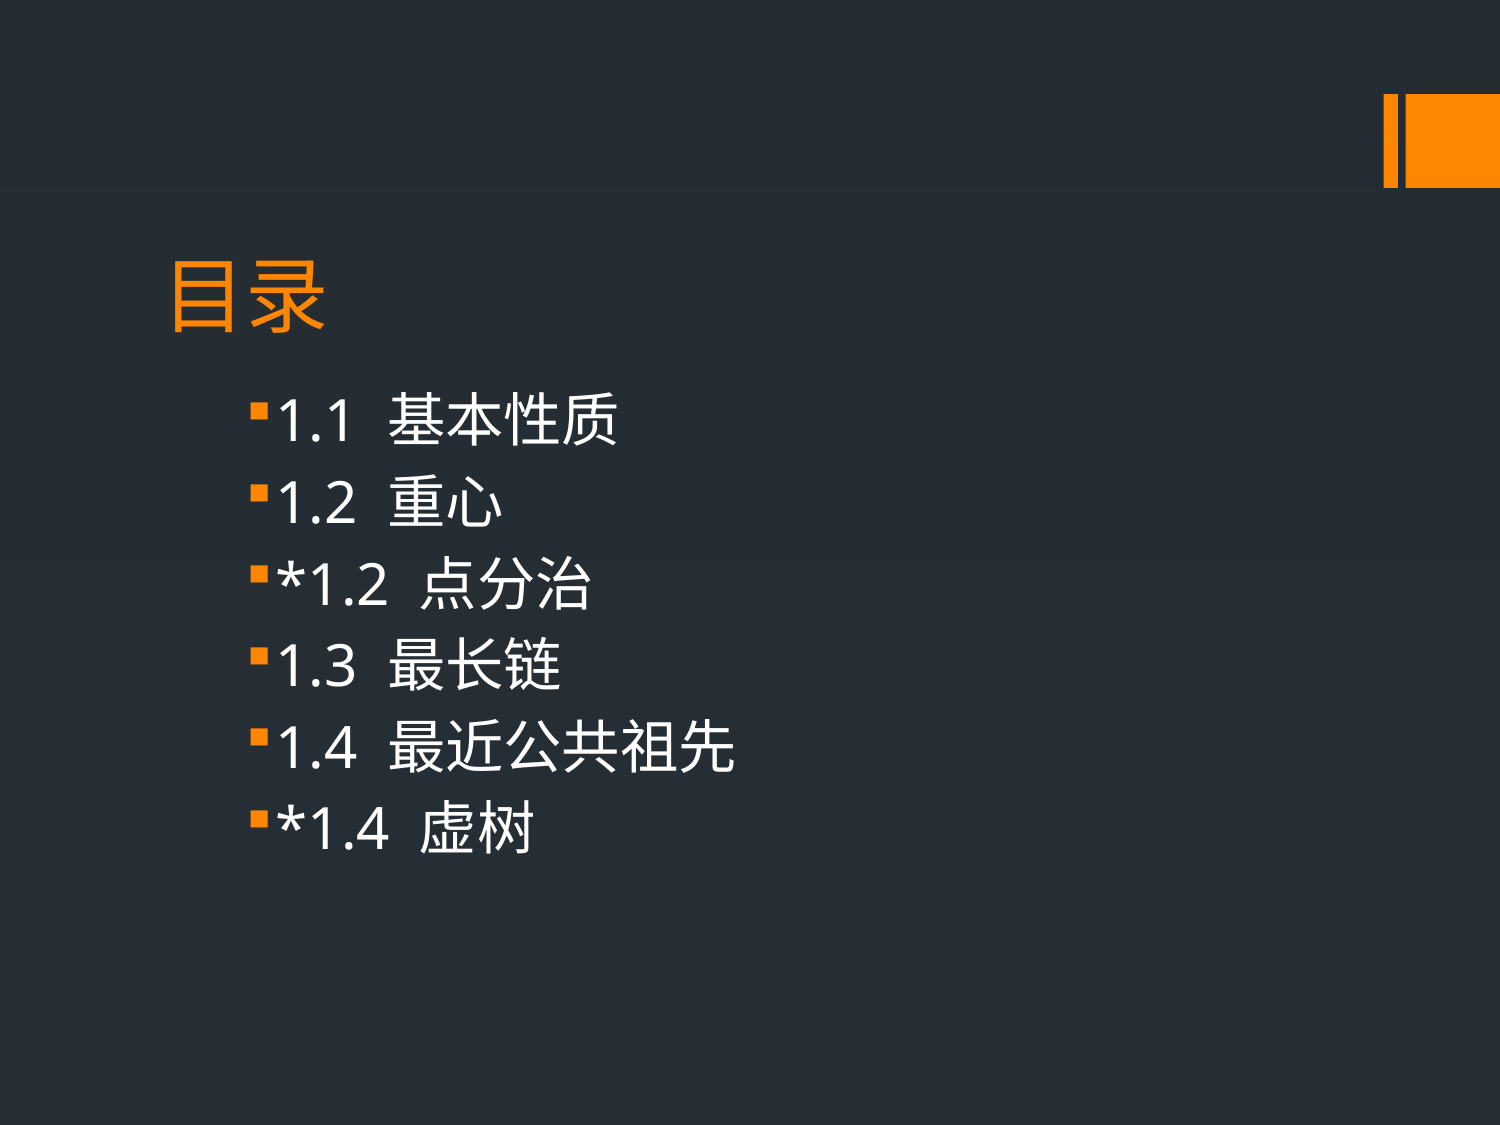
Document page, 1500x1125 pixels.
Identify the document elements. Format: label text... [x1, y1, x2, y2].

title 目录 [147, 160, 1348, 351]
list 1.1 基本性质 1.2 重心 *1.2 点分治 1.3 最长链 1.4 最近公共祖先 *1.4 虚树 [223, 314, 1424, 1000]
